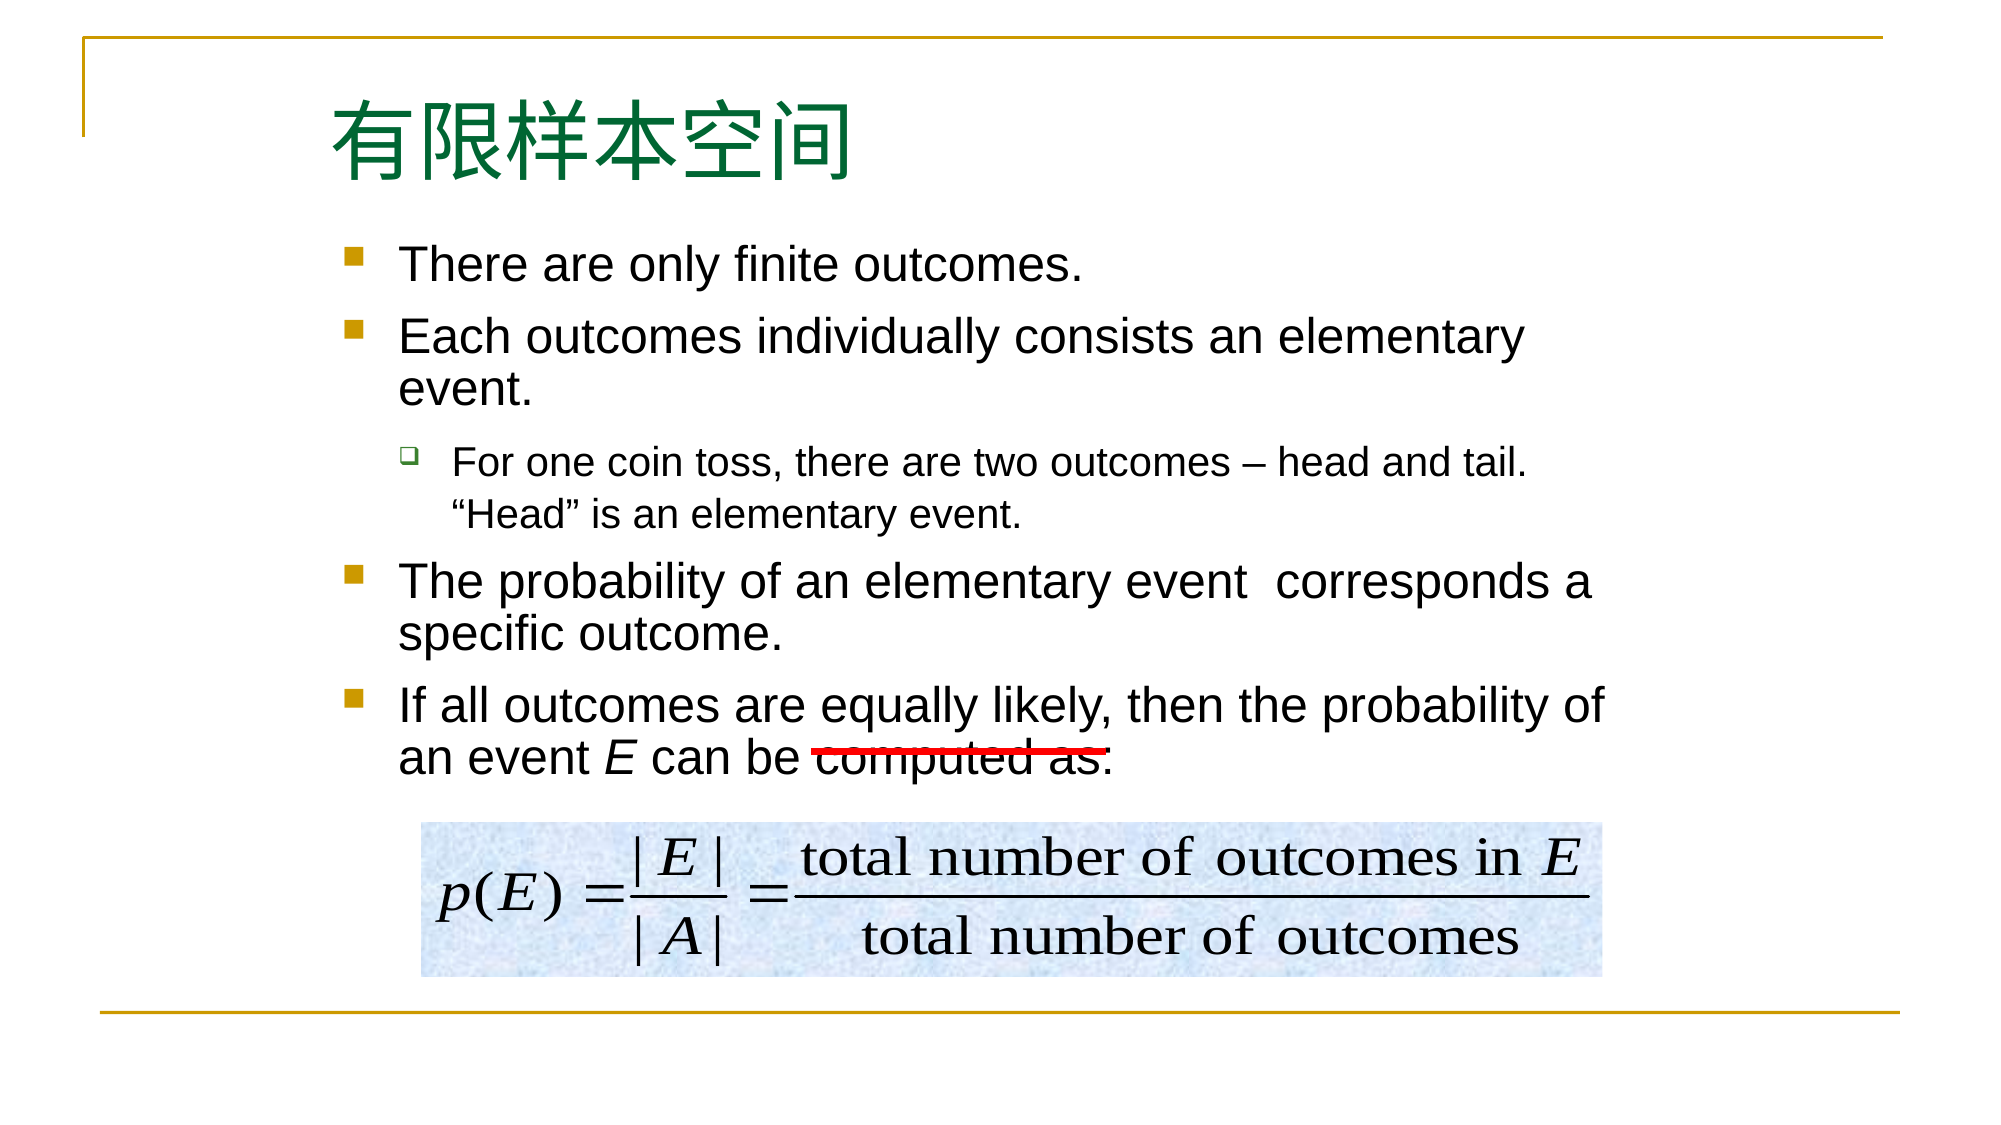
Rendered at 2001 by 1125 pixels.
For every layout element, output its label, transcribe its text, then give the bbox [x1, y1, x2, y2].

list There are only finite outcomes. Each outcomes individually consists an elementary event. For one coin toss, there are two outcomes – head and tail. “Head” is an elementary event. The probability of an elementary event corresponds a specific outcome. If all outcomes are equally likely, then the probability of an event E can be computed as: [326, 231, 1652, 846]
title 有限样本空间 [314, 78, 1665, 247]
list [420, 822, 1603, 977]
